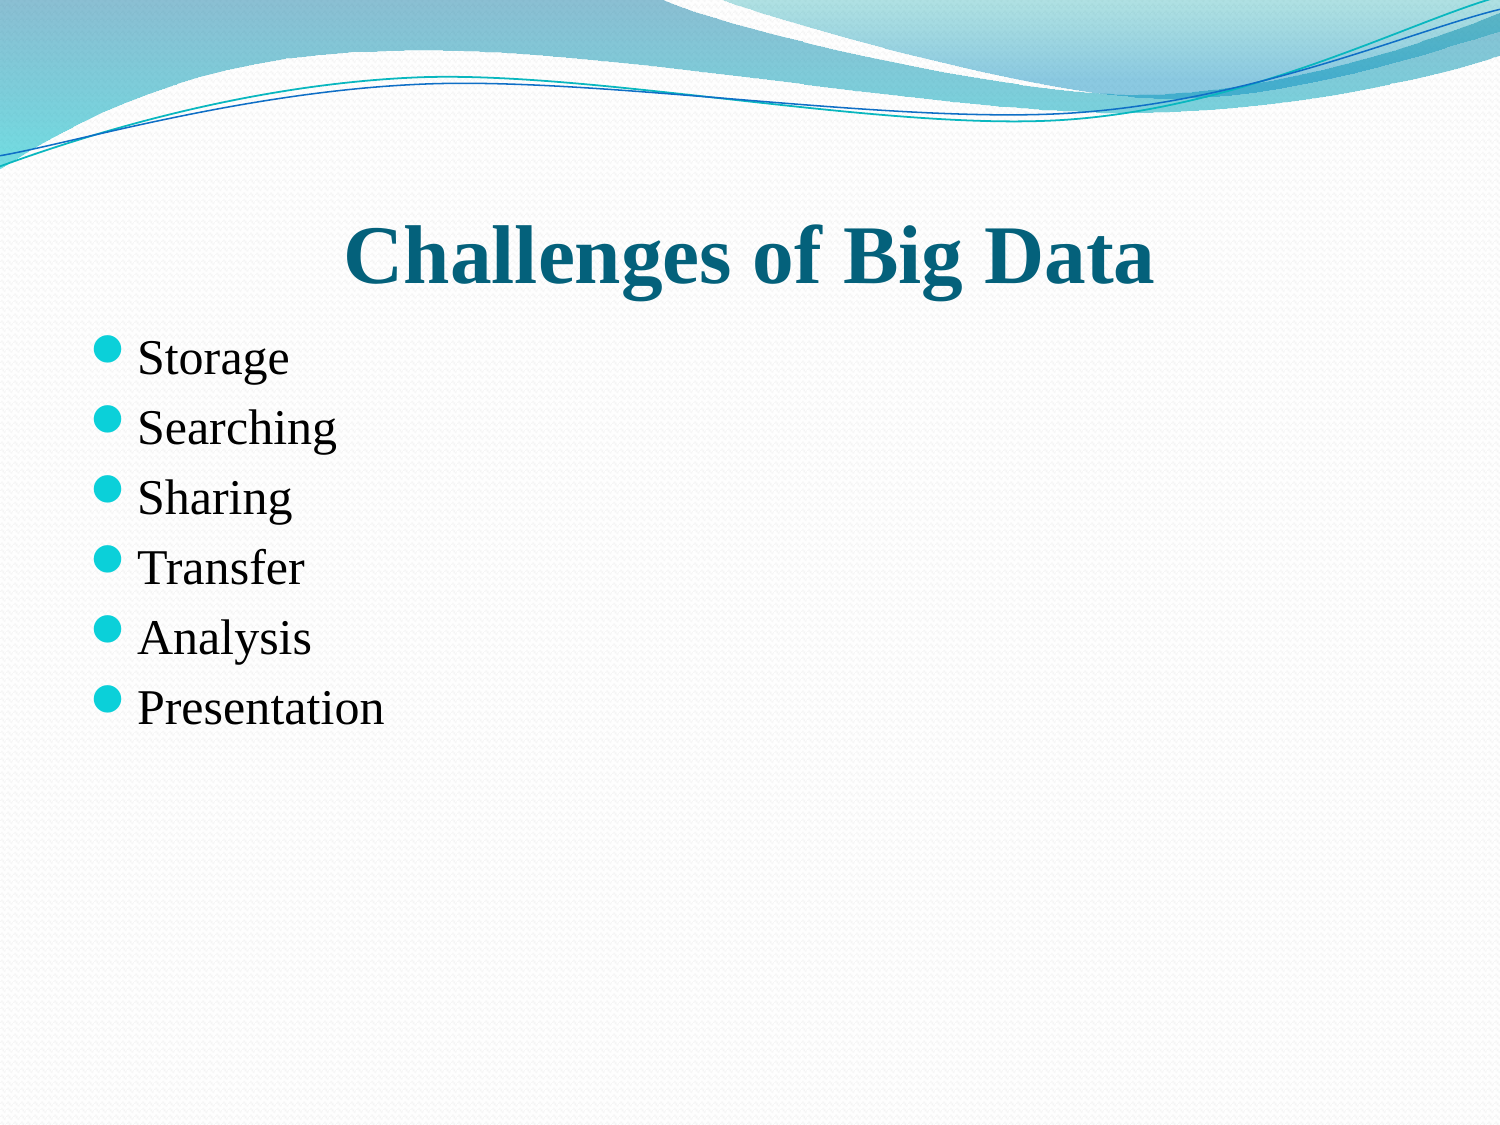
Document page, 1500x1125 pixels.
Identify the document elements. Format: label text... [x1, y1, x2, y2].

list Storage Searching Sharing Transfer Analysis Presentation [75, 317, 1425, 1038]
title Challenges of Big Data [75, 112, 1425, 300]
